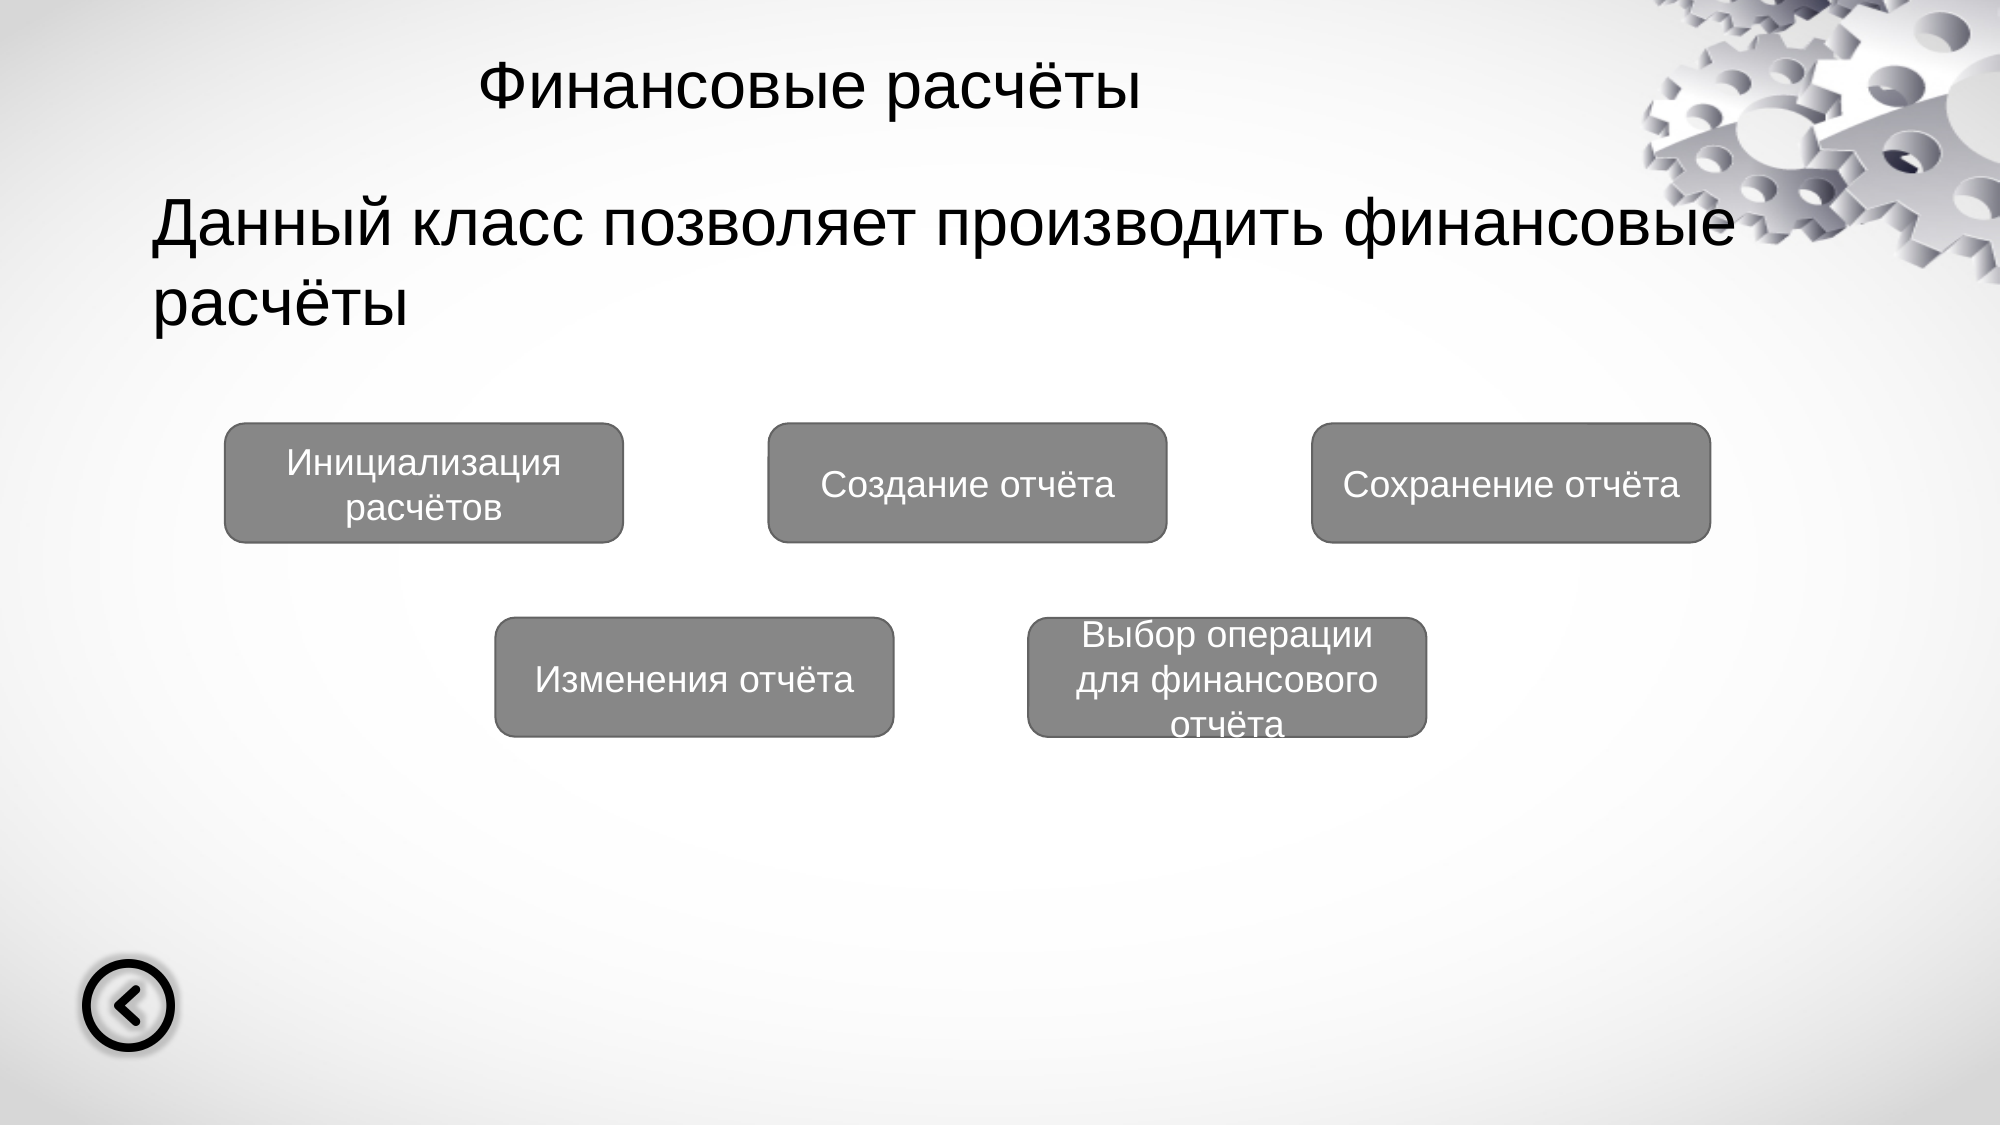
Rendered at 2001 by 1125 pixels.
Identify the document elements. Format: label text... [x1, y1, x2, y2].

picture [0, 0, 2000, 1125]
text_box Создание отчёта [767, 422, 1168, 544]
text_box Изменения отчёта [494, 616, 895, 738]
text_box Инициализация расчётов [223, 422, 625, 544]
text_box Выбор операции для финансового отчёта [1027, 616, 1428, 738]
list Данный класс позволяет производить финансовые расчёты [137, 170, 1863, 503]
text_box Сохранение отчёта [1311, 422, 1712, 544]
title Финансовые расчёты [462, 34, 2000, 131]
